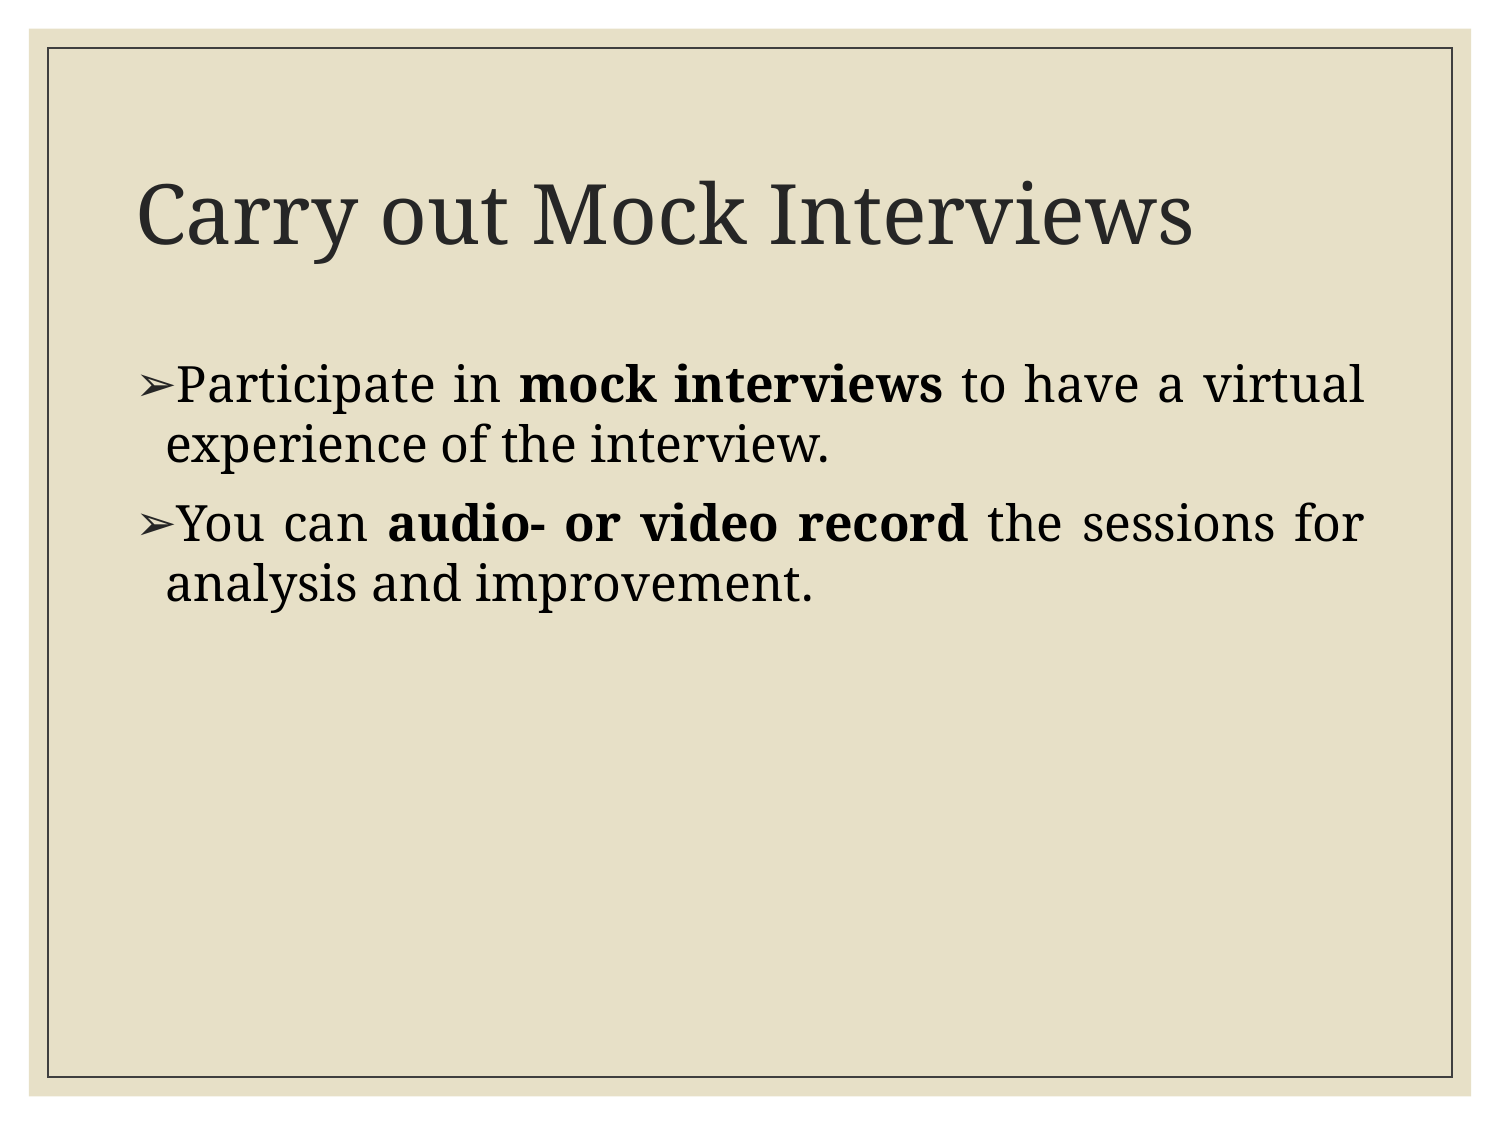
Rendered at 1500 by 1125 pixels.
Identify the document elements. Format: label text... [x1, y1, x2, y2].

list Participate in mock interviews to have a virtual experience of the interview. You can audio- or video record the sessions for analysis and improvement. [120, 345, 1380, 990]
title Carry out Mock Interviews [120, 105, 1380, 331]
